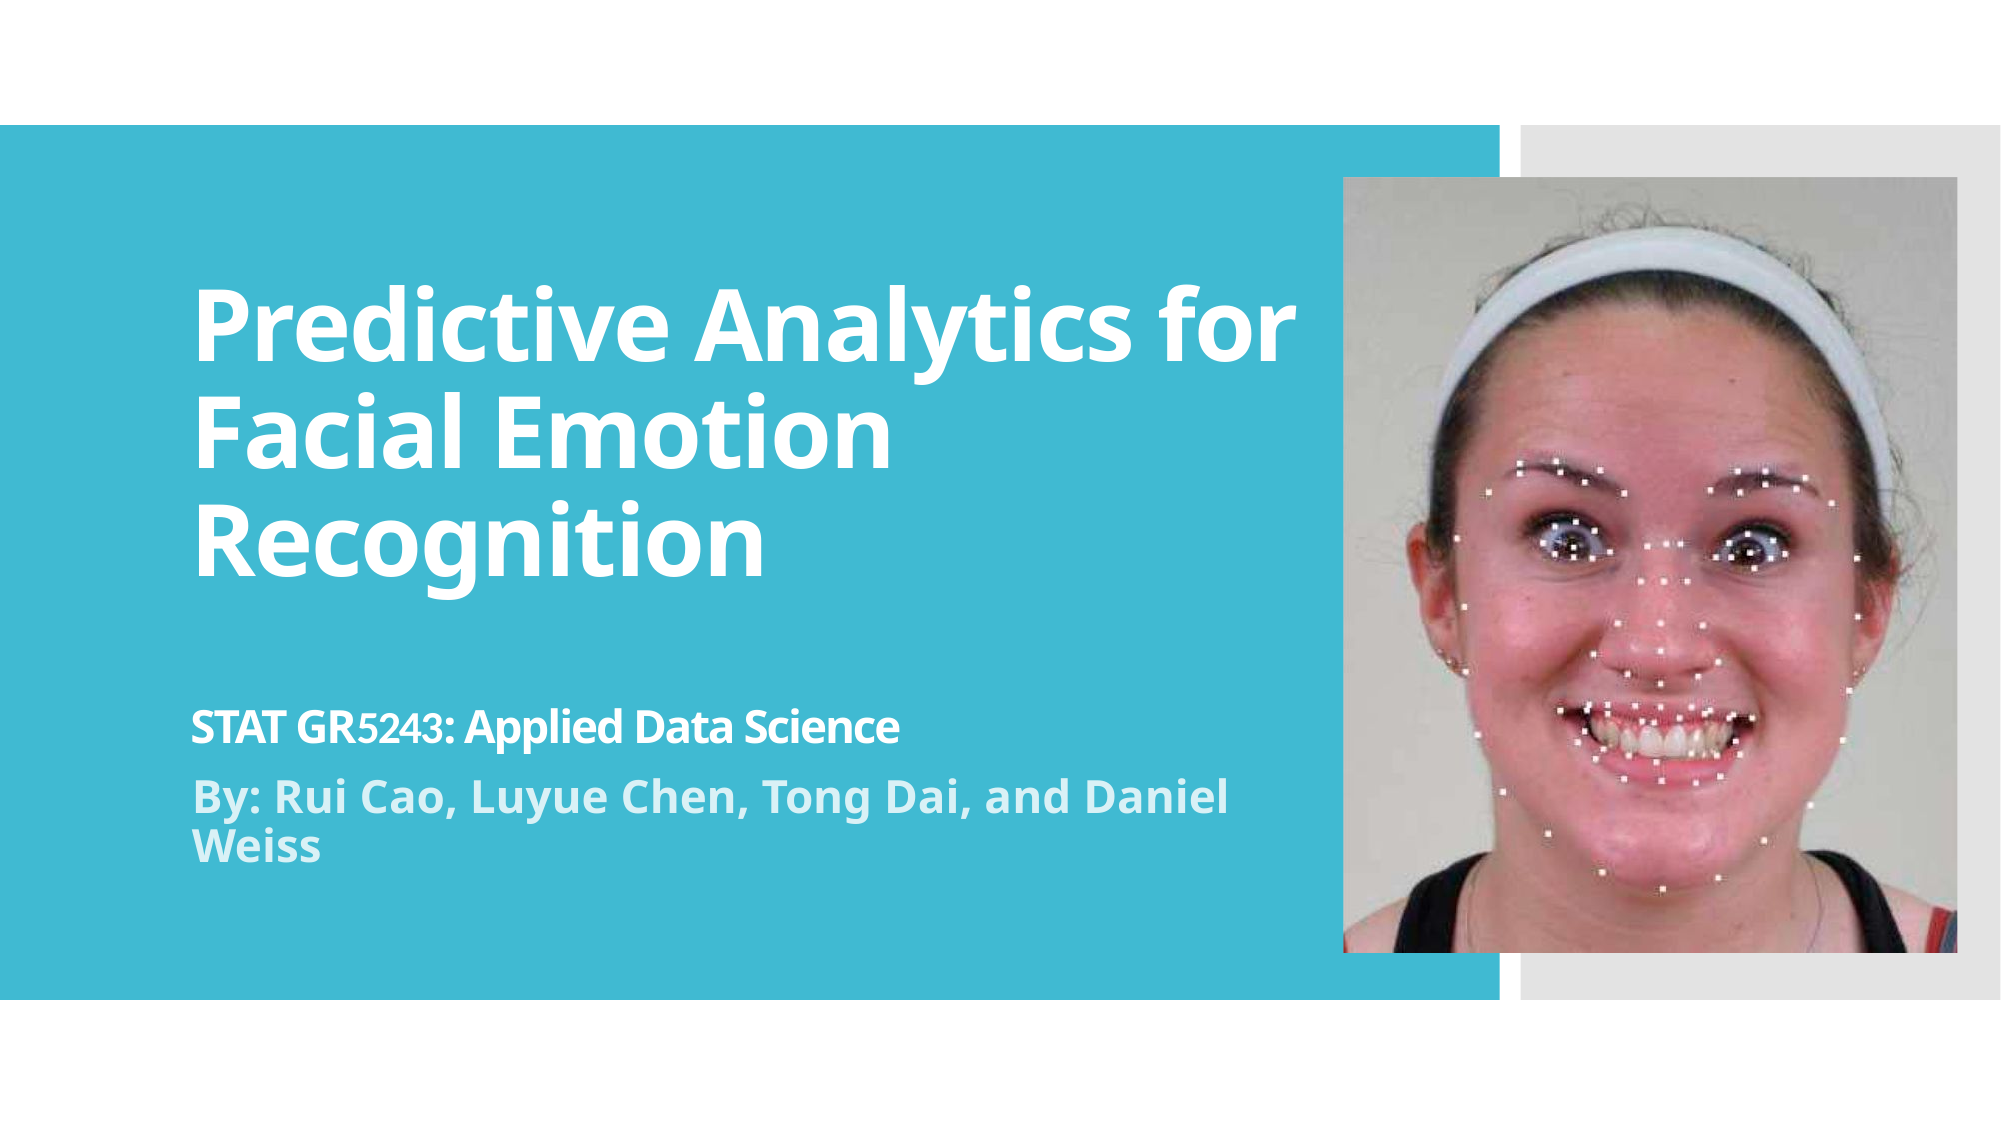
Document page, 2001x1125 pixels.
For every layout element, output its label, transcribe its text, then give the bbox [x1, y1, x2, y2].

subtitle By: Rui Cao, Luyue Chen, Tong Dai, and Daniel Weiss [176, 777, 1343, 917]
title Predictive Analytics for Facial Emotion Recognition [175, 213, 1343, 660]
picture [1343, 177, 1958, 953]
text_box STAT GR5243: Applied Data Science [175, 681, 1343, 777]
